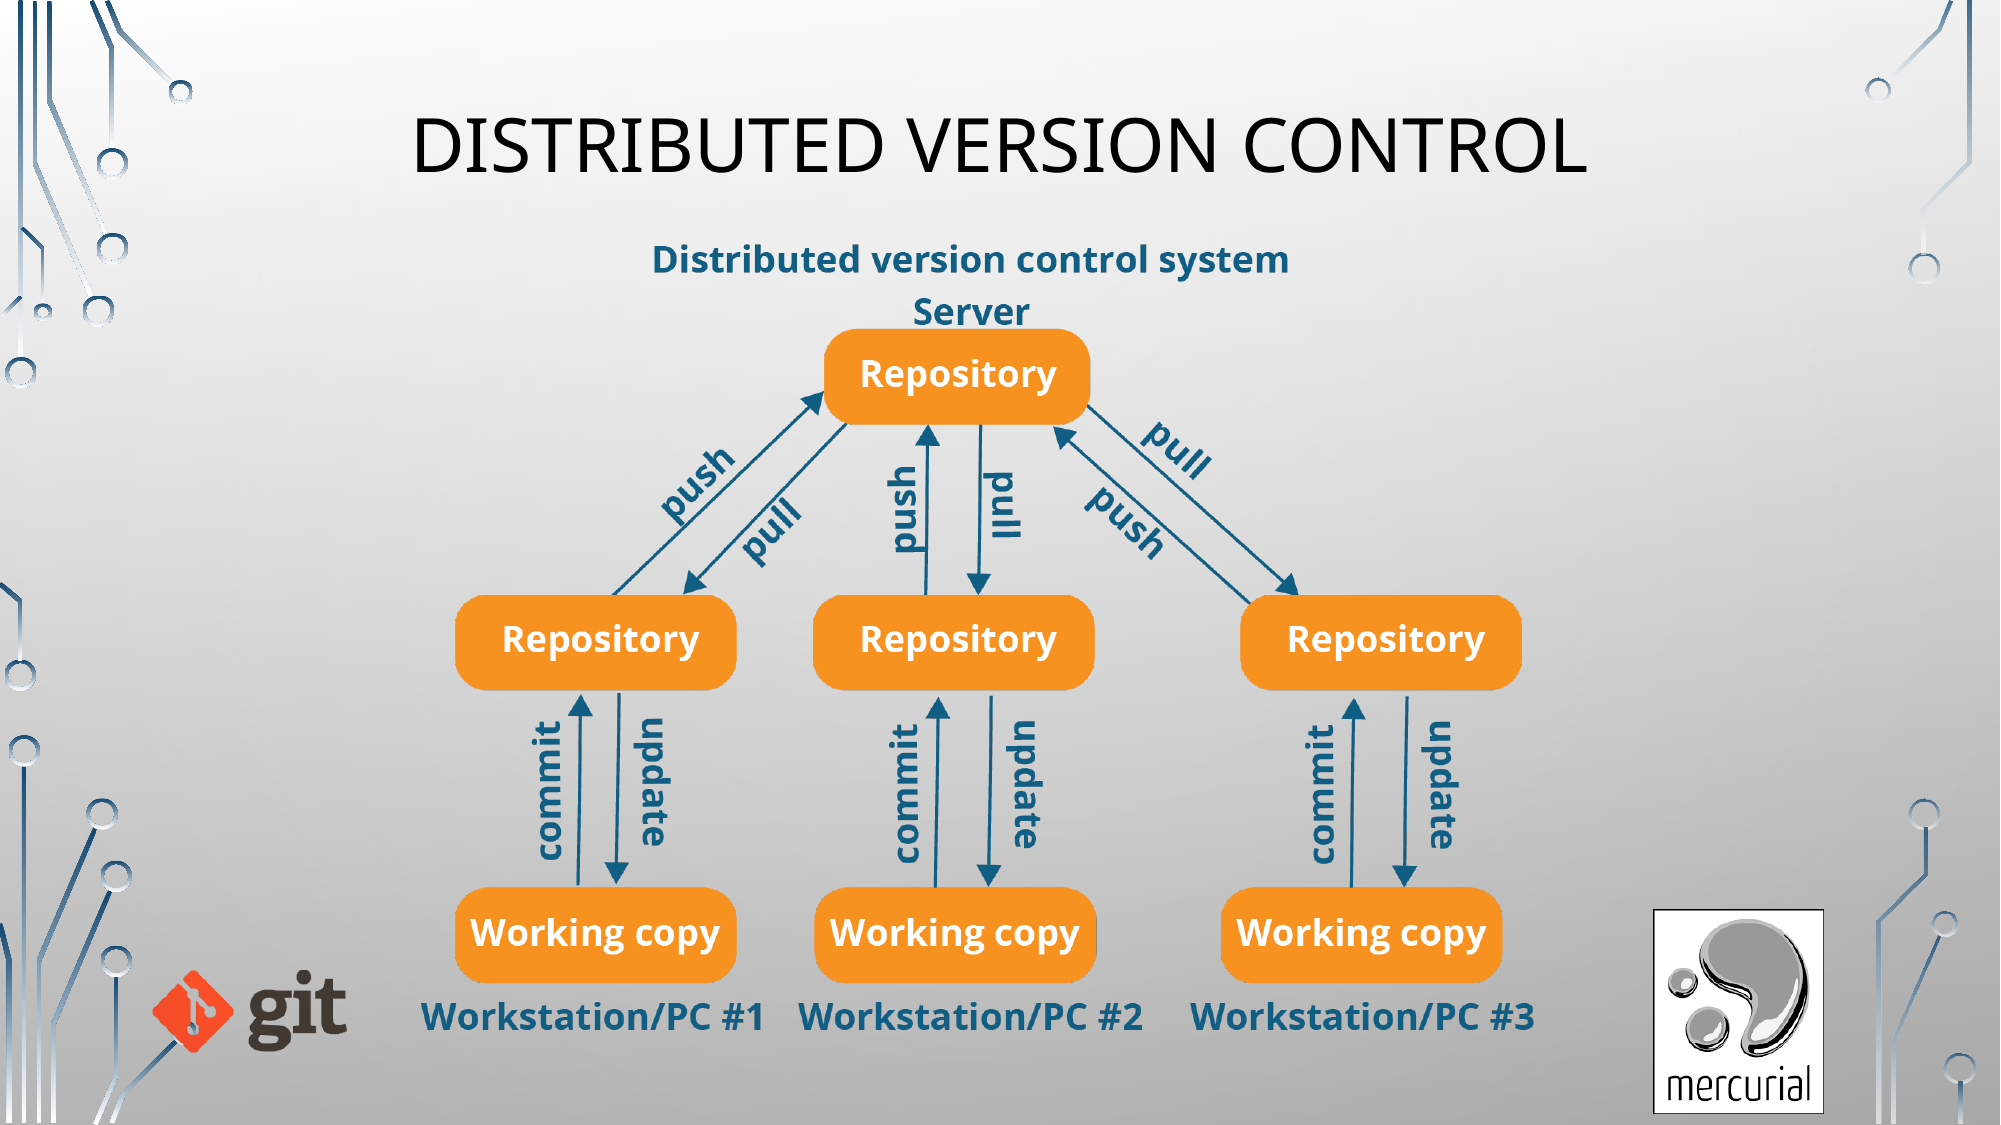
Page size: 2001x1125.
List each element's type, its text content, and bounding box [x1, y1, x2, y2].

picture [151, 225, 1597, 1053]
picture [1653, 908, 1825, 1115]
title distributed Version Control [187, 32, 1813, 265]
